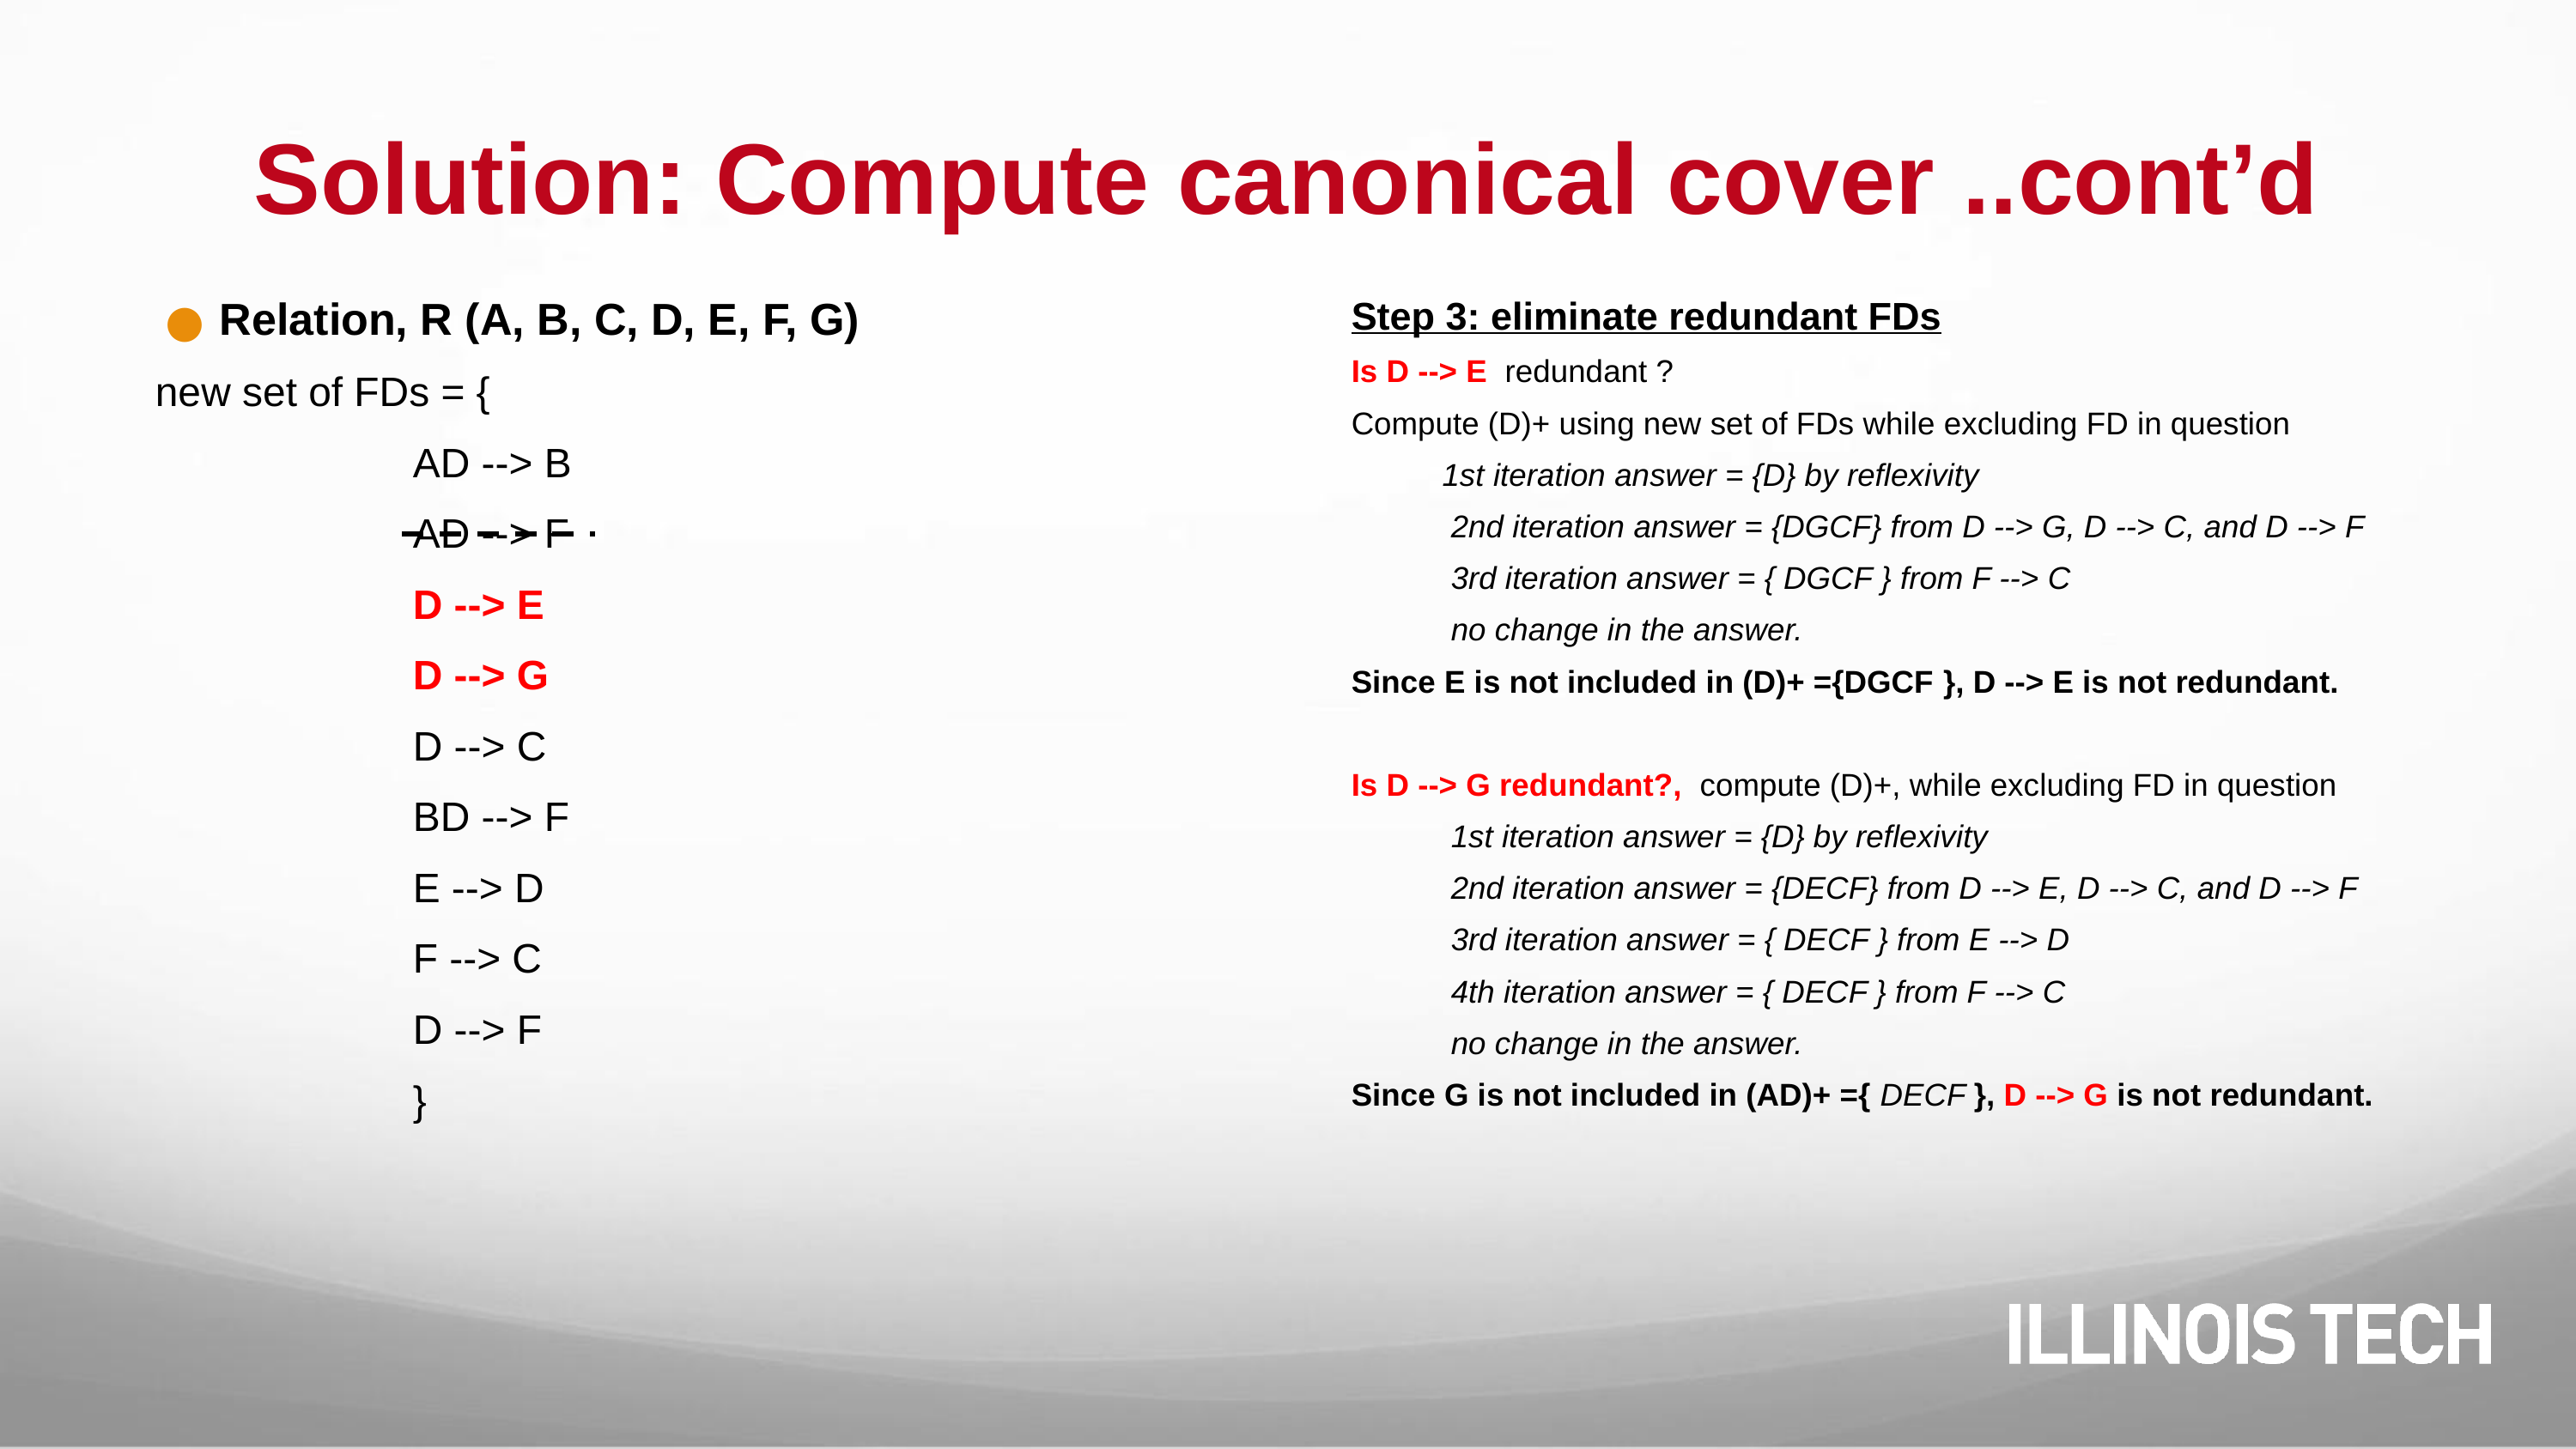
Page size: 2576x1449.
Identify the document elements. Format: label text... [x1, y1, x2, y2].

list Step 3: eliminate redundant FDs Is D --> E redundant ? Compute (D)+ using new set of FDs while excluding FD in question 1st iteration answer = {D} by reflexivity 2nd iteration answer = {DGCF} from D --> G, D --> C, and D --> F 3rd iteration answer = { DGCF } from F --> C no change in the answer. Since E is not included in (D)+ ={DGCF }, D --> E is not redundant. Is D --> G redundant?, compute (D)+, while excluding FD in question 1st iteration answer = {D} by reflexivity 2nd iteration answer = {DECF} from D --> E, D --> C, and D --> F 3rd iteration answer = { DECF } from E --> D 4th iteration answer = { DECF } from F --> C no change in the answer. Since G is not included in (AD)+ ={ DECF }, D --> G is not redundant. [1338, 294, 2421, 1313]
picture [0, 0, 2576, 1449]
title Solution: Compute canonical cover ..cont’d [155, 22, 2421, 241]
list Relation, R (A, B, C, D, E, F, G) new set of FDs = { AD --> B AD --> F D --> E D --> G D --> C BD --> F E --> D F --> C D --> F } [142, 283, 1097, 1223]
